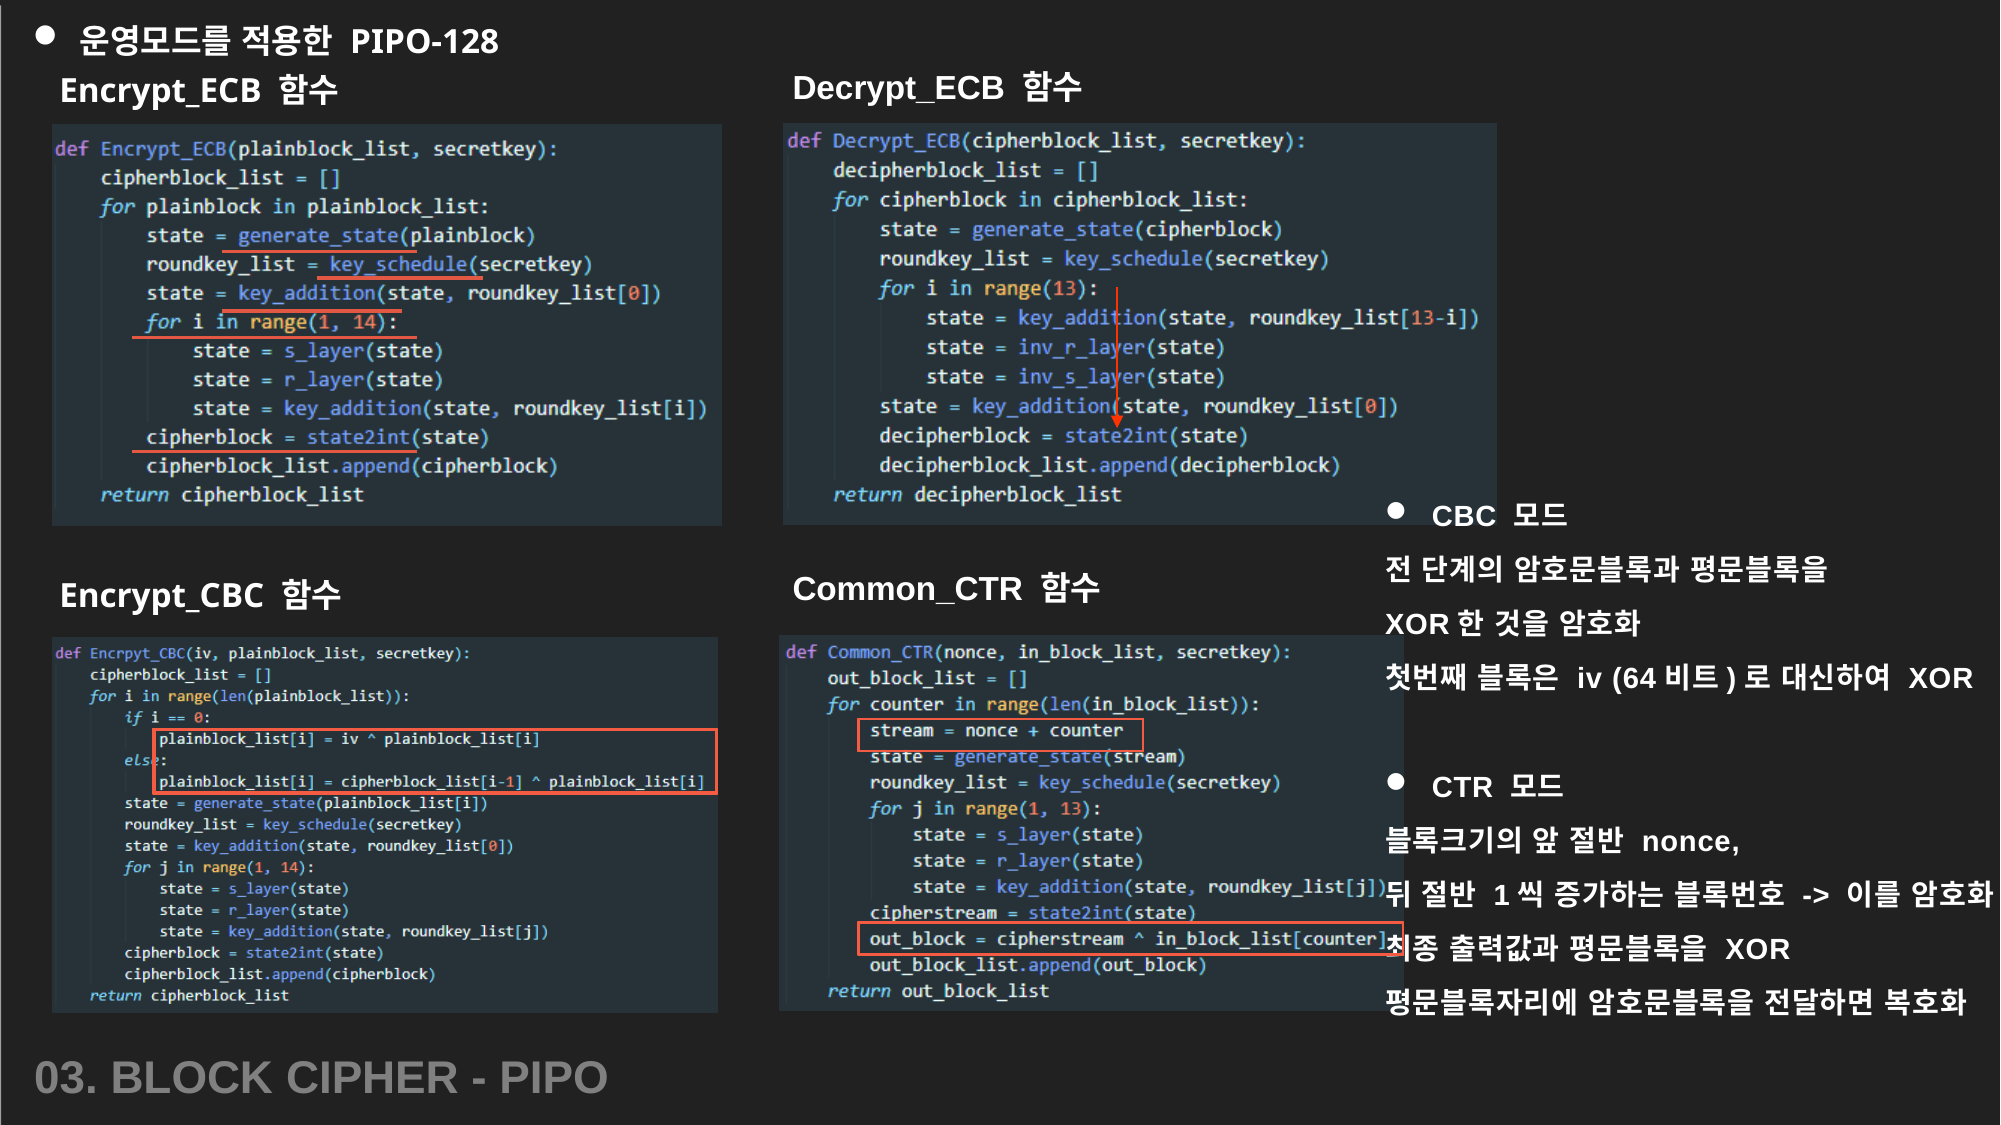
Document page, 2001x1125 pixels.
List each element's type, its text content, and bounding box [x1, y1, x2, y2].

picture [782, 123, 1498, 525]
text_box Common_CTR 함수 [777, 552, 1370, 622]
text_box Decrypt_ECB 함수 [777, 50, 1385, 121]
text_box CBC 모드 전 단계의 암호문블록과 평문블록을 XOR한 것을 암호화 첫번째 블록은 iv (64비트)로 대신하여 XOR CTR 모드 블록크기의 앞 절반 nonce, 뒤 절반 1씩 증가하는 블록번호 -> 이를 암호화 최종 출력값과 평문블록을 XOR 평문블록자리에 암호문블록을 전달하면 복호화 [1370, 462, 2000, 1035]
text_box Encrypt_ECB 함수 [44, 75, 652, 124]
text_box 03. BLOCK CIPHER - PIPO [19, 1032, 626, 1118]
text_box 운영모드를 적용한 PIPO-128 [17, 5, 1000, 75]
text_box Encrypt_CBC 함수 [44, 559, 652, 630]
picture [51, 124, 722, 526]
picture [51, 637, 718, 1013]
picture [778, 634, 1404, 1011]
